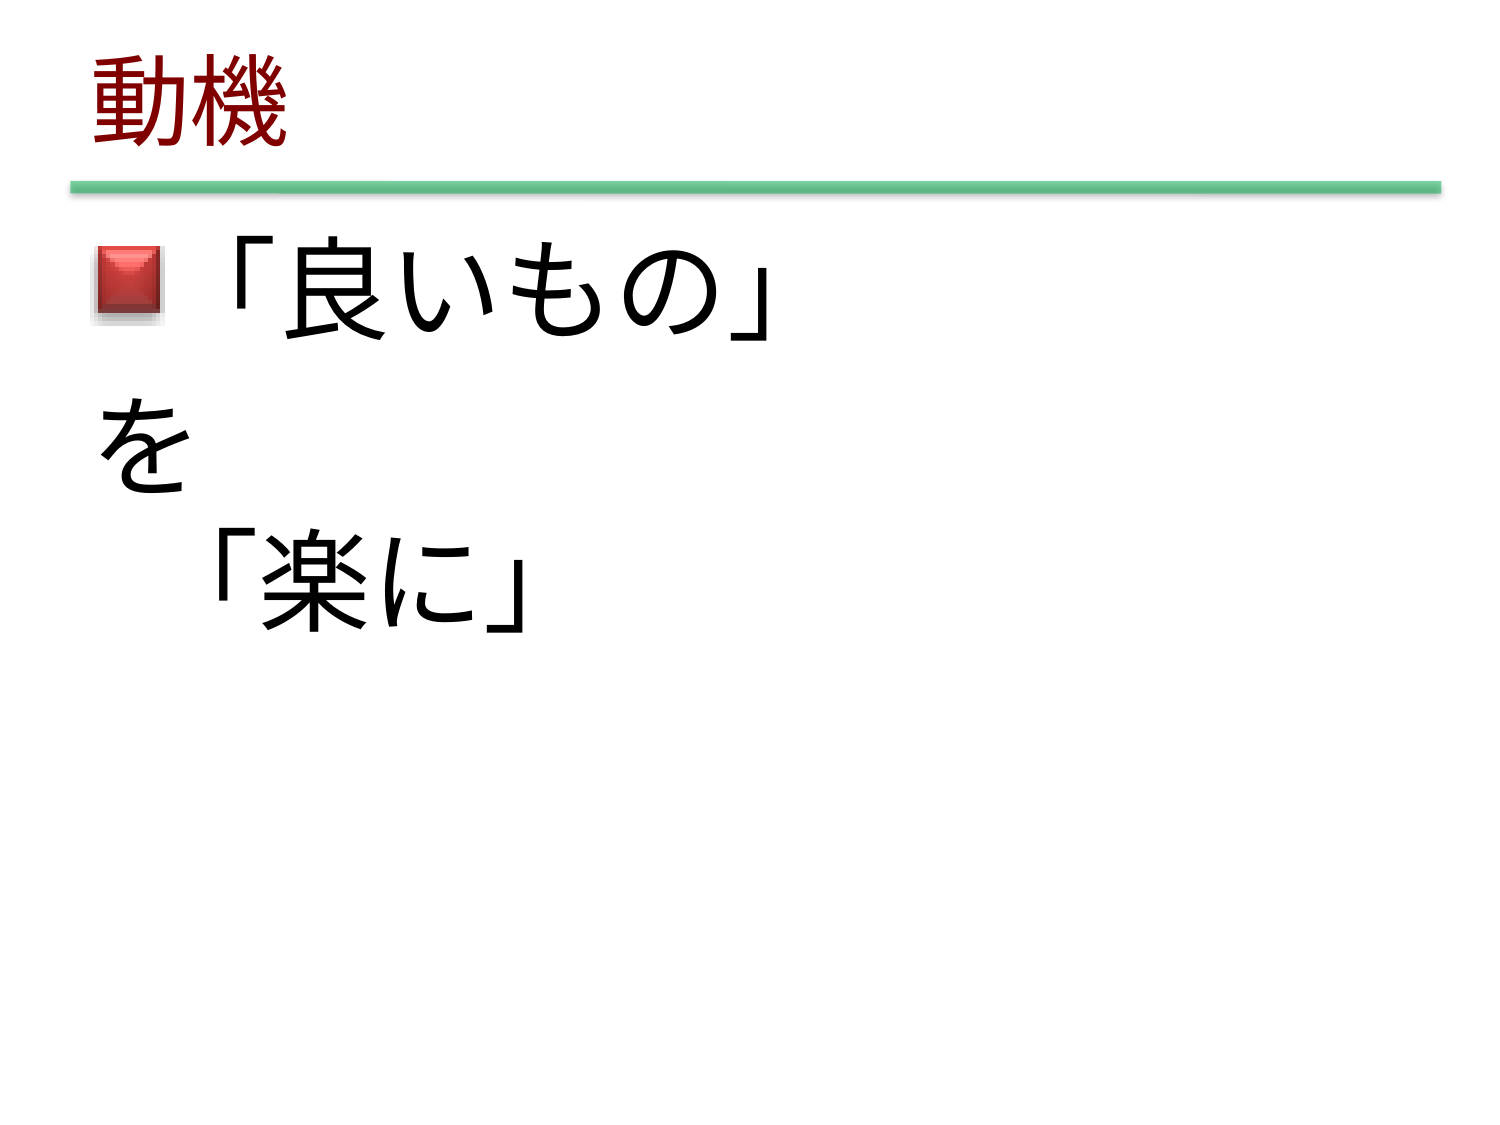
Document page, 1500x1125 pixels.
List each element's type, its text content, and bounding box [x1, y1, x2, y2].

list 「良いもの」 を 「楽に」 [75, 210, 1425, 1079]
title 動機 [75, 45, 1425, 153]
picture [90, 246, 165, 326]
